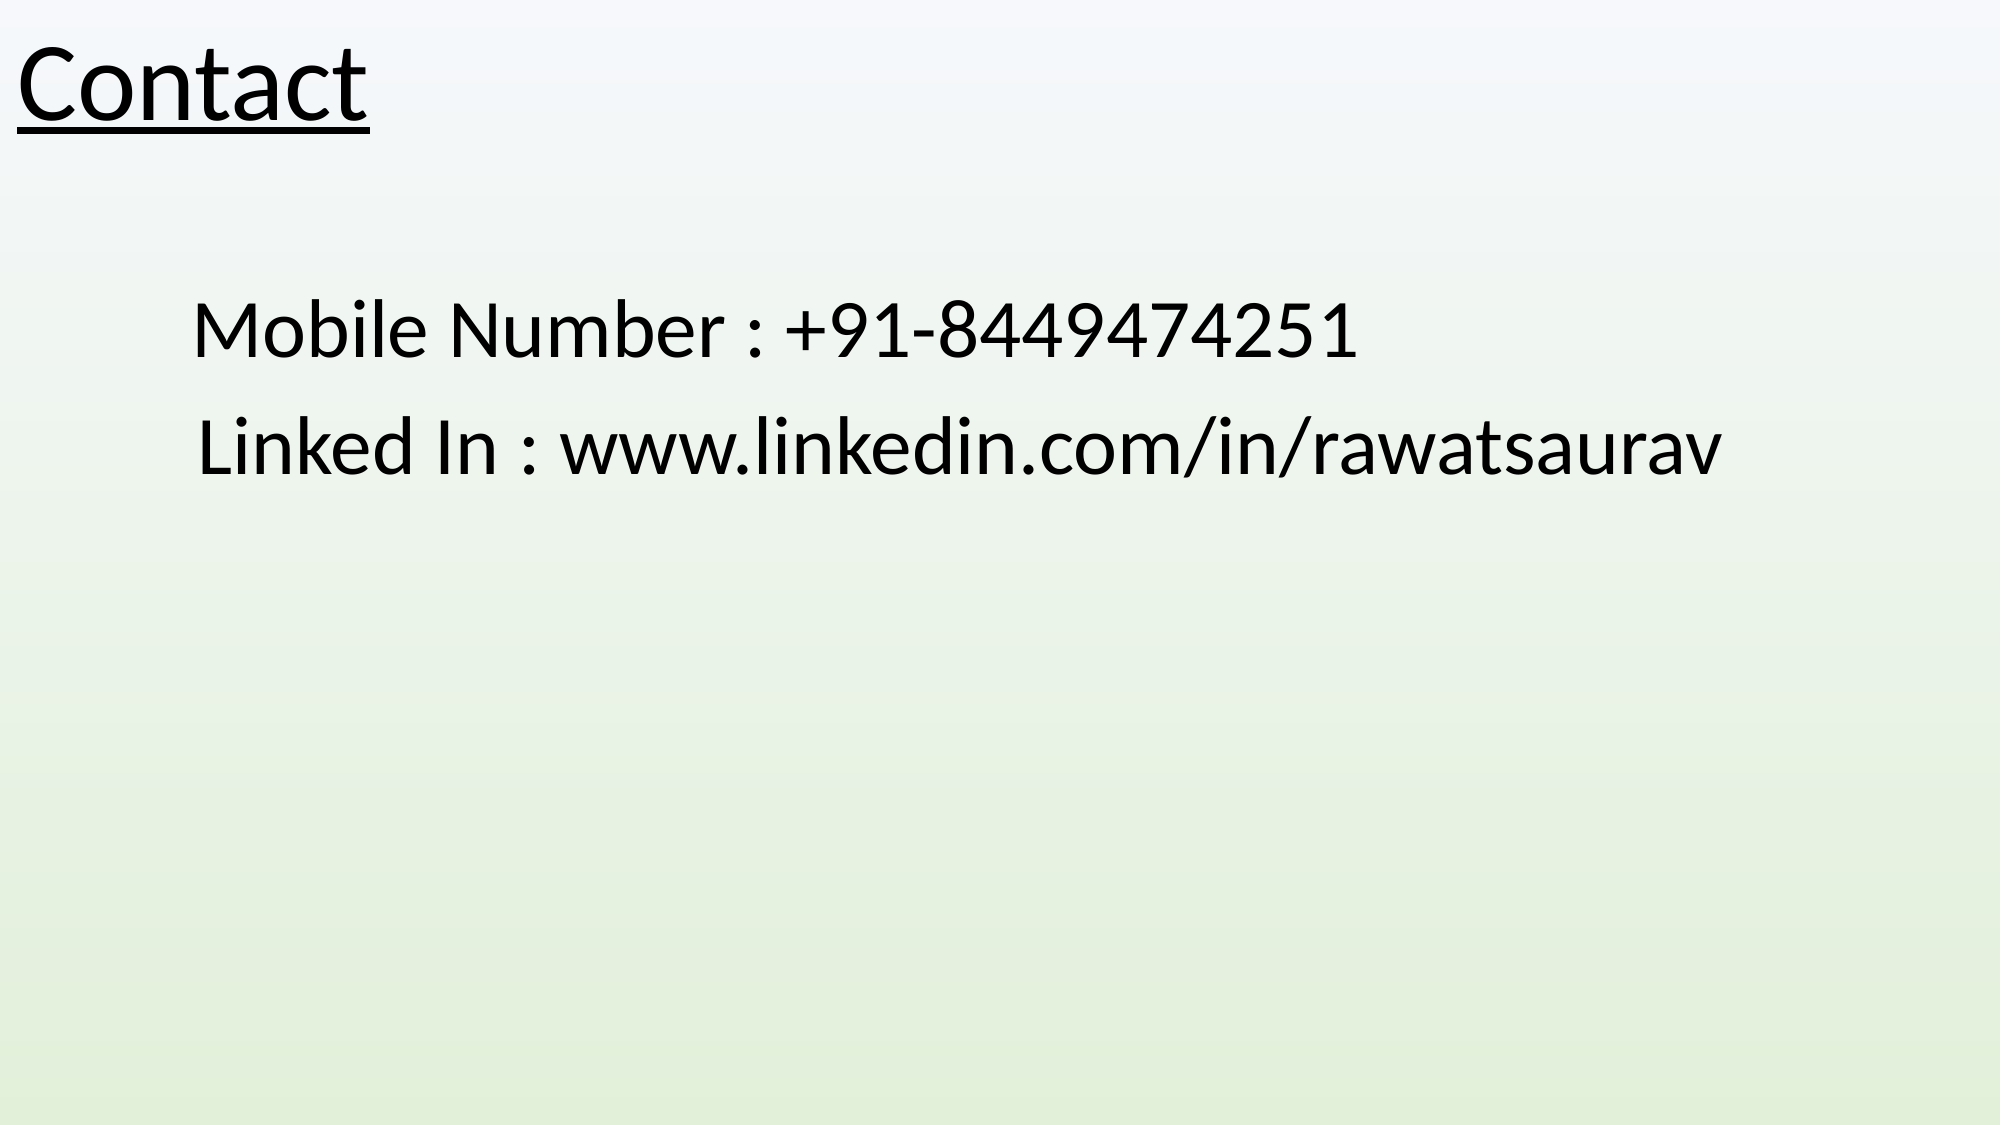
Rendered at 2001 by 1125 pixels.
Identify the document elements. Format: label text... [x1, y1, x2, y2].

text_box Linked In : www.linkedin.com/in/rawatsaurav [173, 383, 1748, 499]
text_box Contact [1, 0, 385, 150]
text_box Mobile Number : +91-8449474251 [176, 266, 1376, 382]
